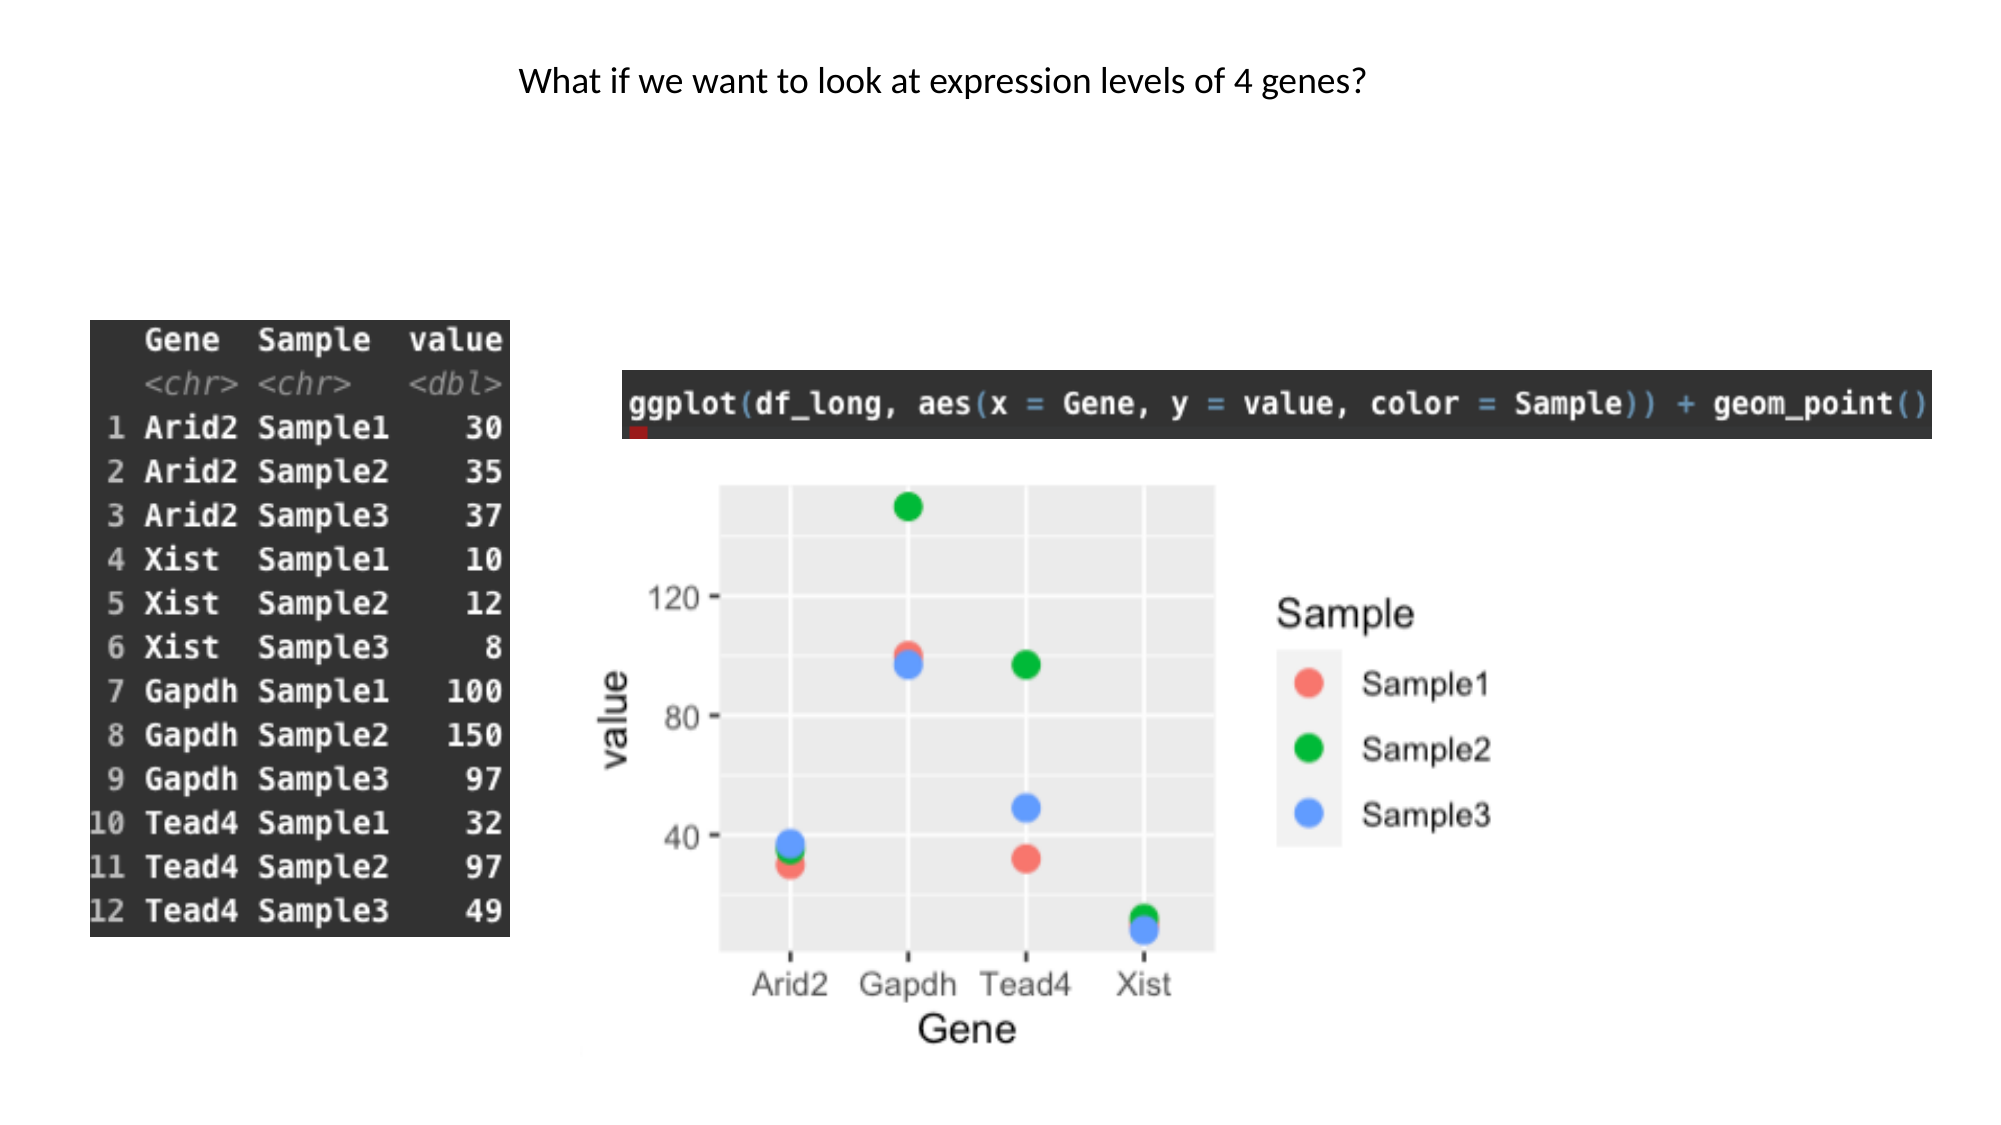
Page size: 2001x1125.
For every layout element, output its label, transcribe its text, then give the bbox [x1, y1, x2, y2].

picture [580, 470, 1509, 1057]
text_box What if we want to look at expression levels of 4 genes? [514, 52, 1374, 106]
picture [89, 320, 510, 937]
picture [622, 370, 1932, 439]
